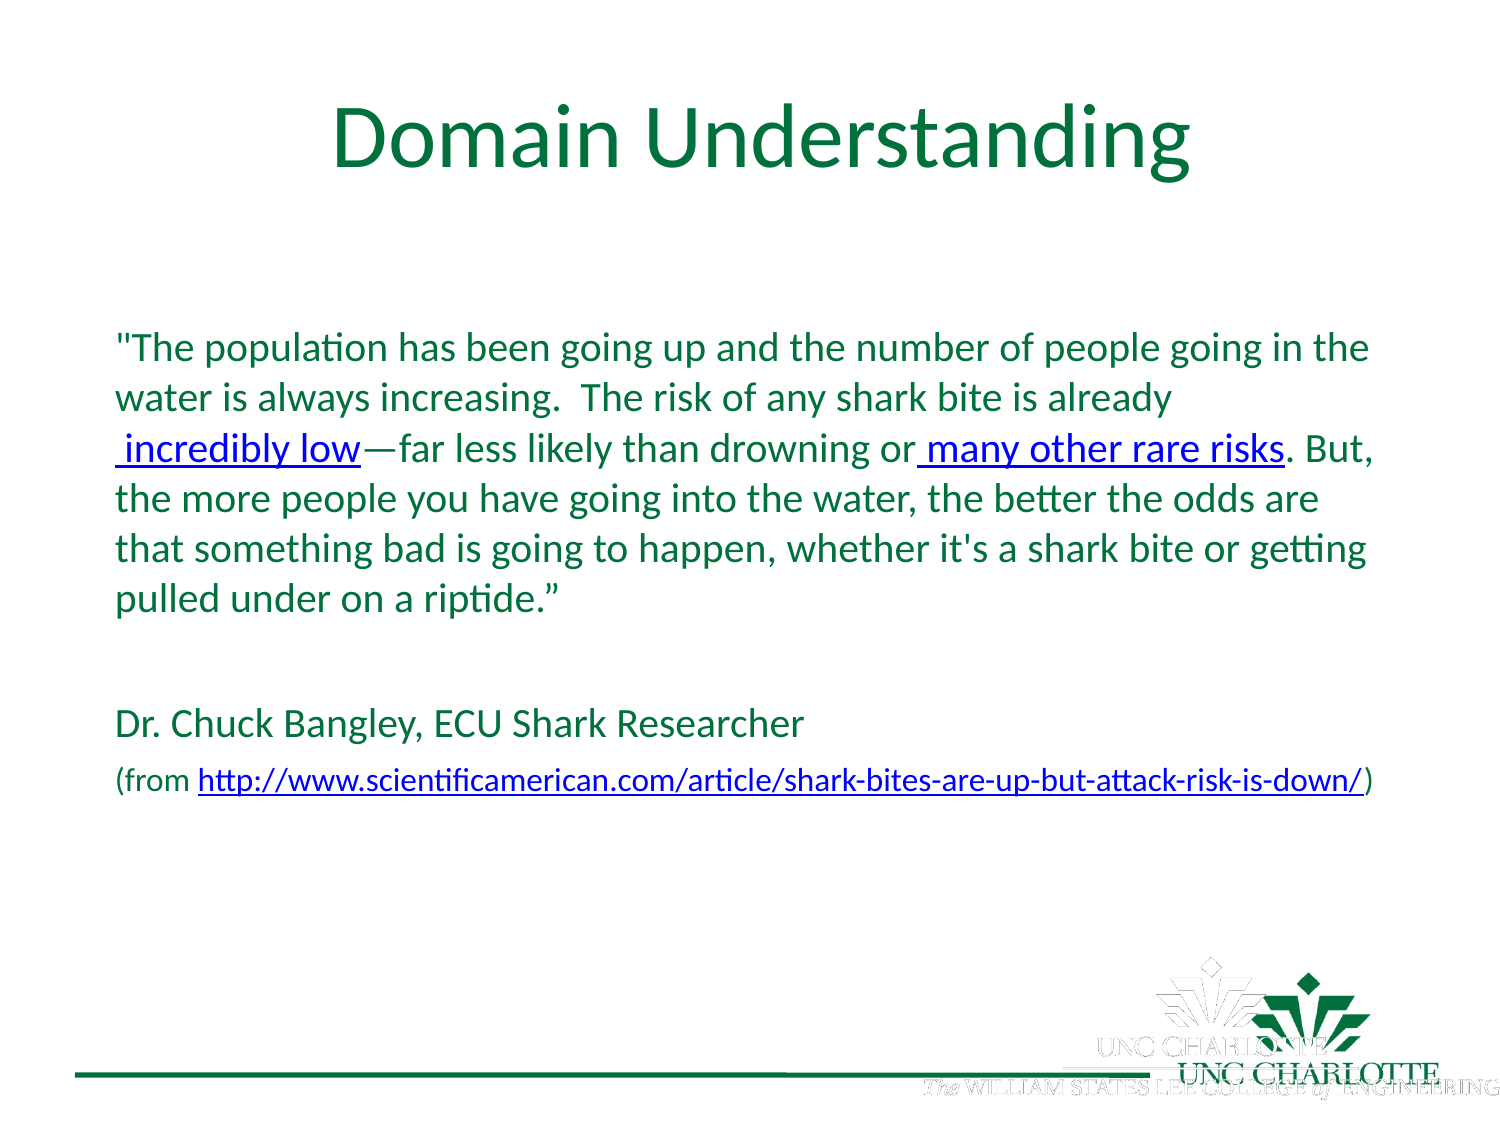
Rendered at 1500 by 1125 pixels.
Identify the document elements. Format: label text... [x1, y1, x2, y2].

picture [924, 957, 1500, 1100]
title Domain Understanding [24, 37, 1500, 225]
subtitle "The population has been going up and the number of people going in the water is always increasing. The risk of any shark bite is already incredibly low—far less likely than drowning or many other rare risks. But, the more people you have going into the water, the better the odds are that something bad is going to happen, whether it's a shark bite or getting pulled under on a riptide.” Dr. Chuck Bangley, ECU Shark Researcher (from http://www.scientificamerican.com/article/shark-bites-are-up-but-attack-risk-is-down/) [99, 212, 1400, 938]
